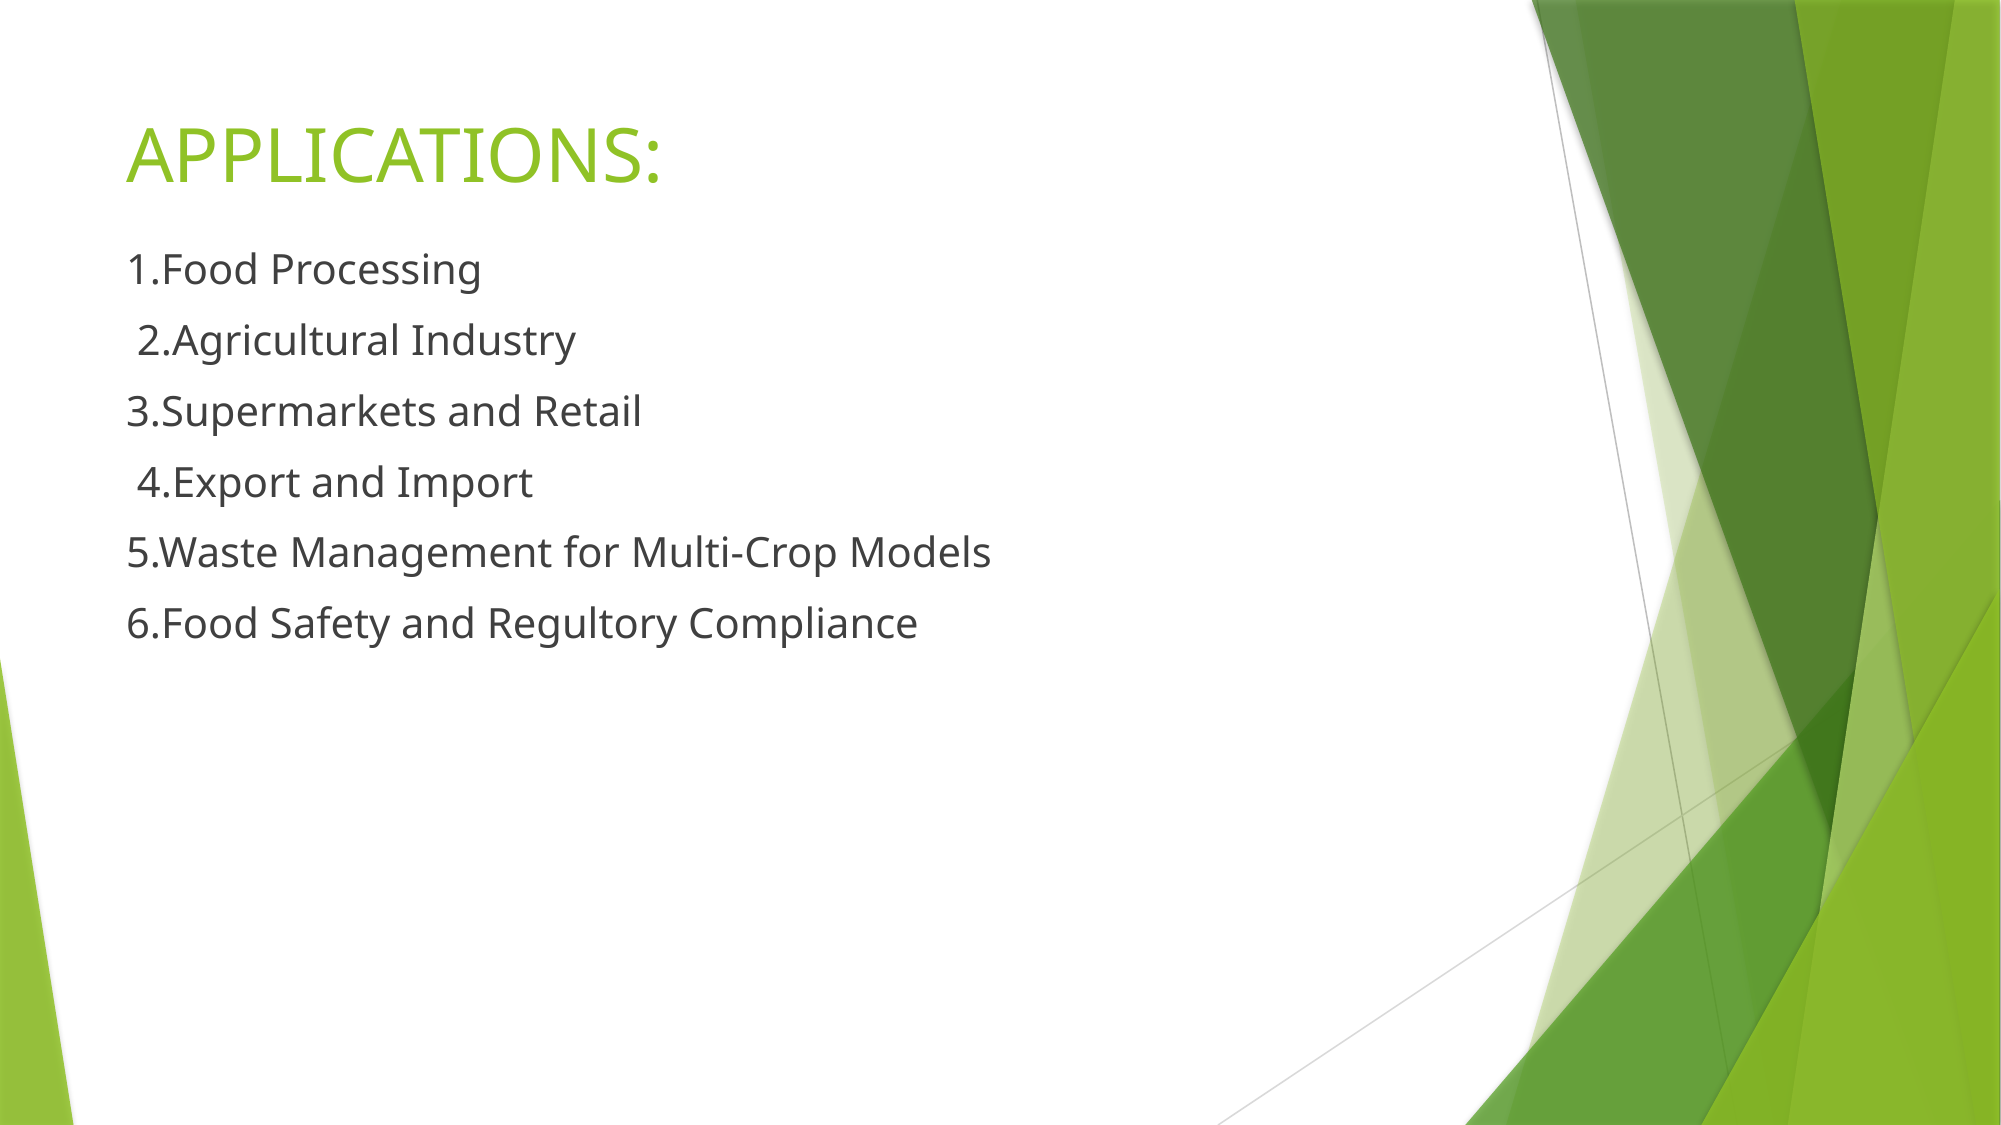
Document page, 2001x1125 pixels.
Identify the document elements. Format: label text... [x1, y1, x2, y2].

title APPLICATIONS: [111, 99, 1522, 235]
list 1.Food Processing 2.Agricultural Industry 3.Supermarkets and Retail 4.Export and Import 5.Waste Management for Multi-Crop Models 6.Food Safety and Regultory Compliance [111, 235, 1604, 1025]
